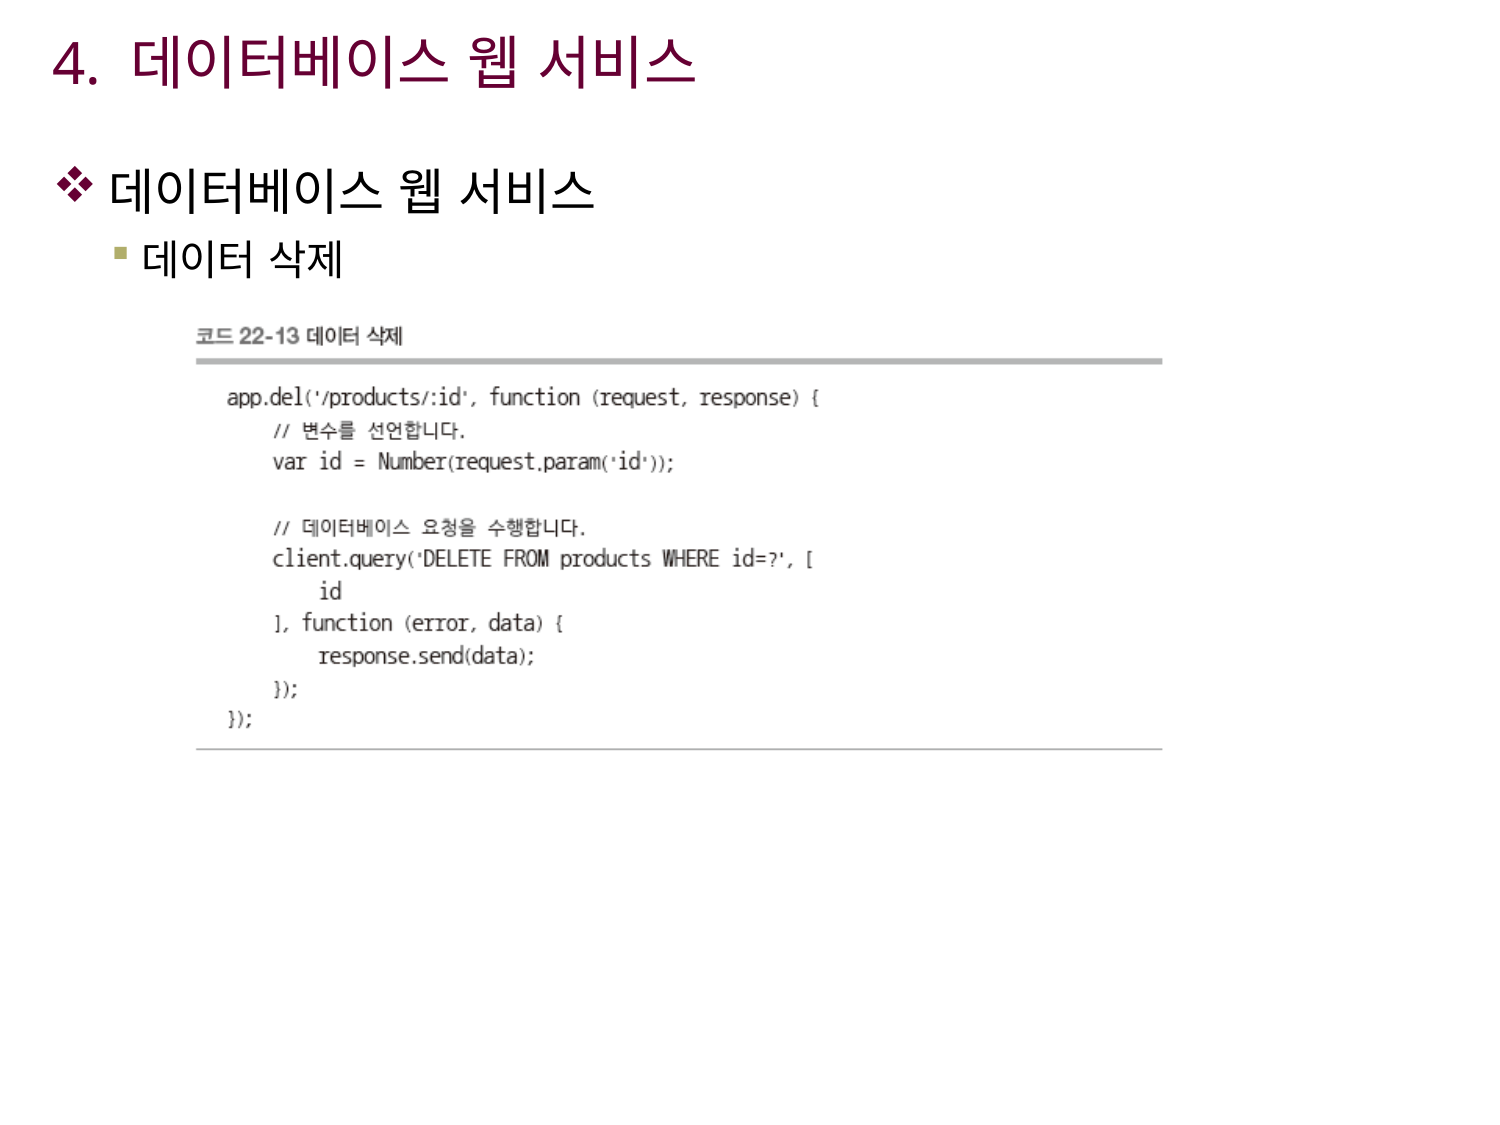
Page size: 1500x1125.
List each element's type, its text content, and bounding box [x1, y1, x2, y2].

list 데이터베이스 웹 서비스 데이터 삭제 [37, 152, 1463, 1091]
picture [187, 324, 1173, 755]
title 4. 데이터베이스 웹 서비스 [37, 13, 1278, 109]
